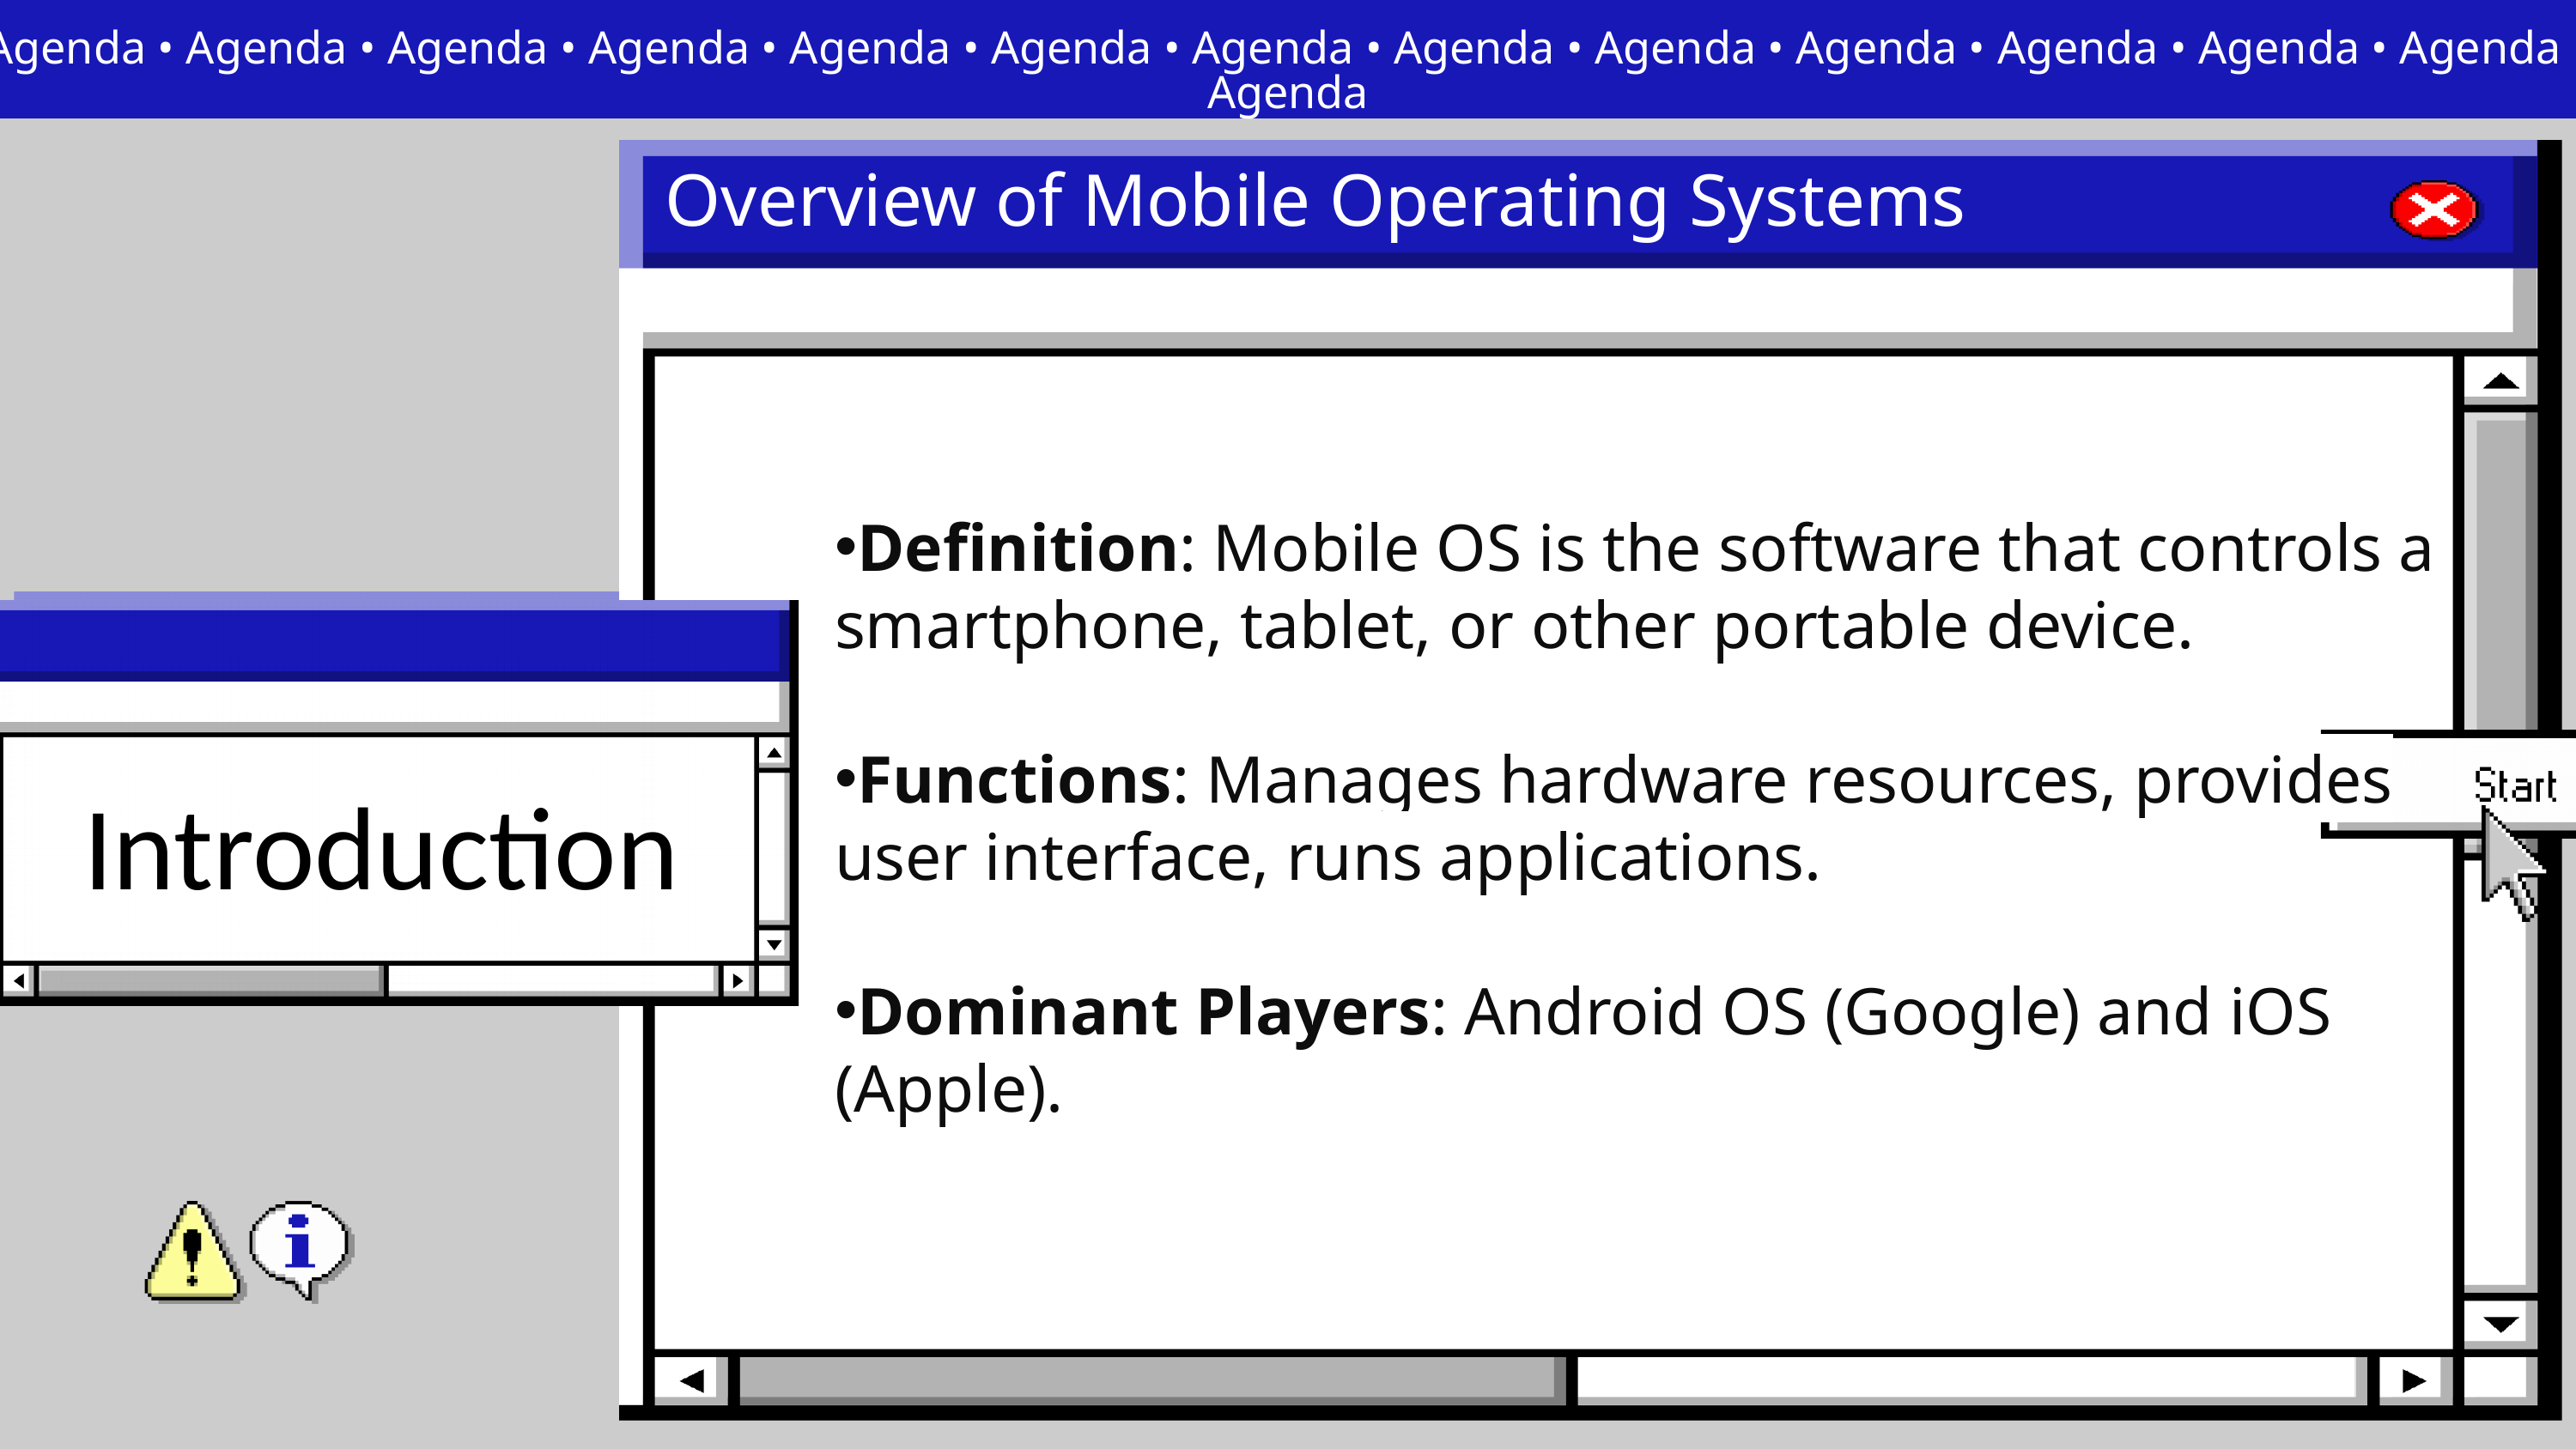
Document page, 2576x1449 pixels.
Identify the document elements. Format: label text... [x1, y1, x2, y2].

text_box Introduction [71, 788, 614, 914]
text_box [618, 140, 2562, 1421]
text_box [0, 0, 2576, 112]
text_box [249, 1201, 355, 1304]
text_box [144, 1201, 247, 1304]
text_box [0, 600, 614, 1006]
text_box [14, 591, 614, 600]
text_box [2567, 730, 2576, 839]
